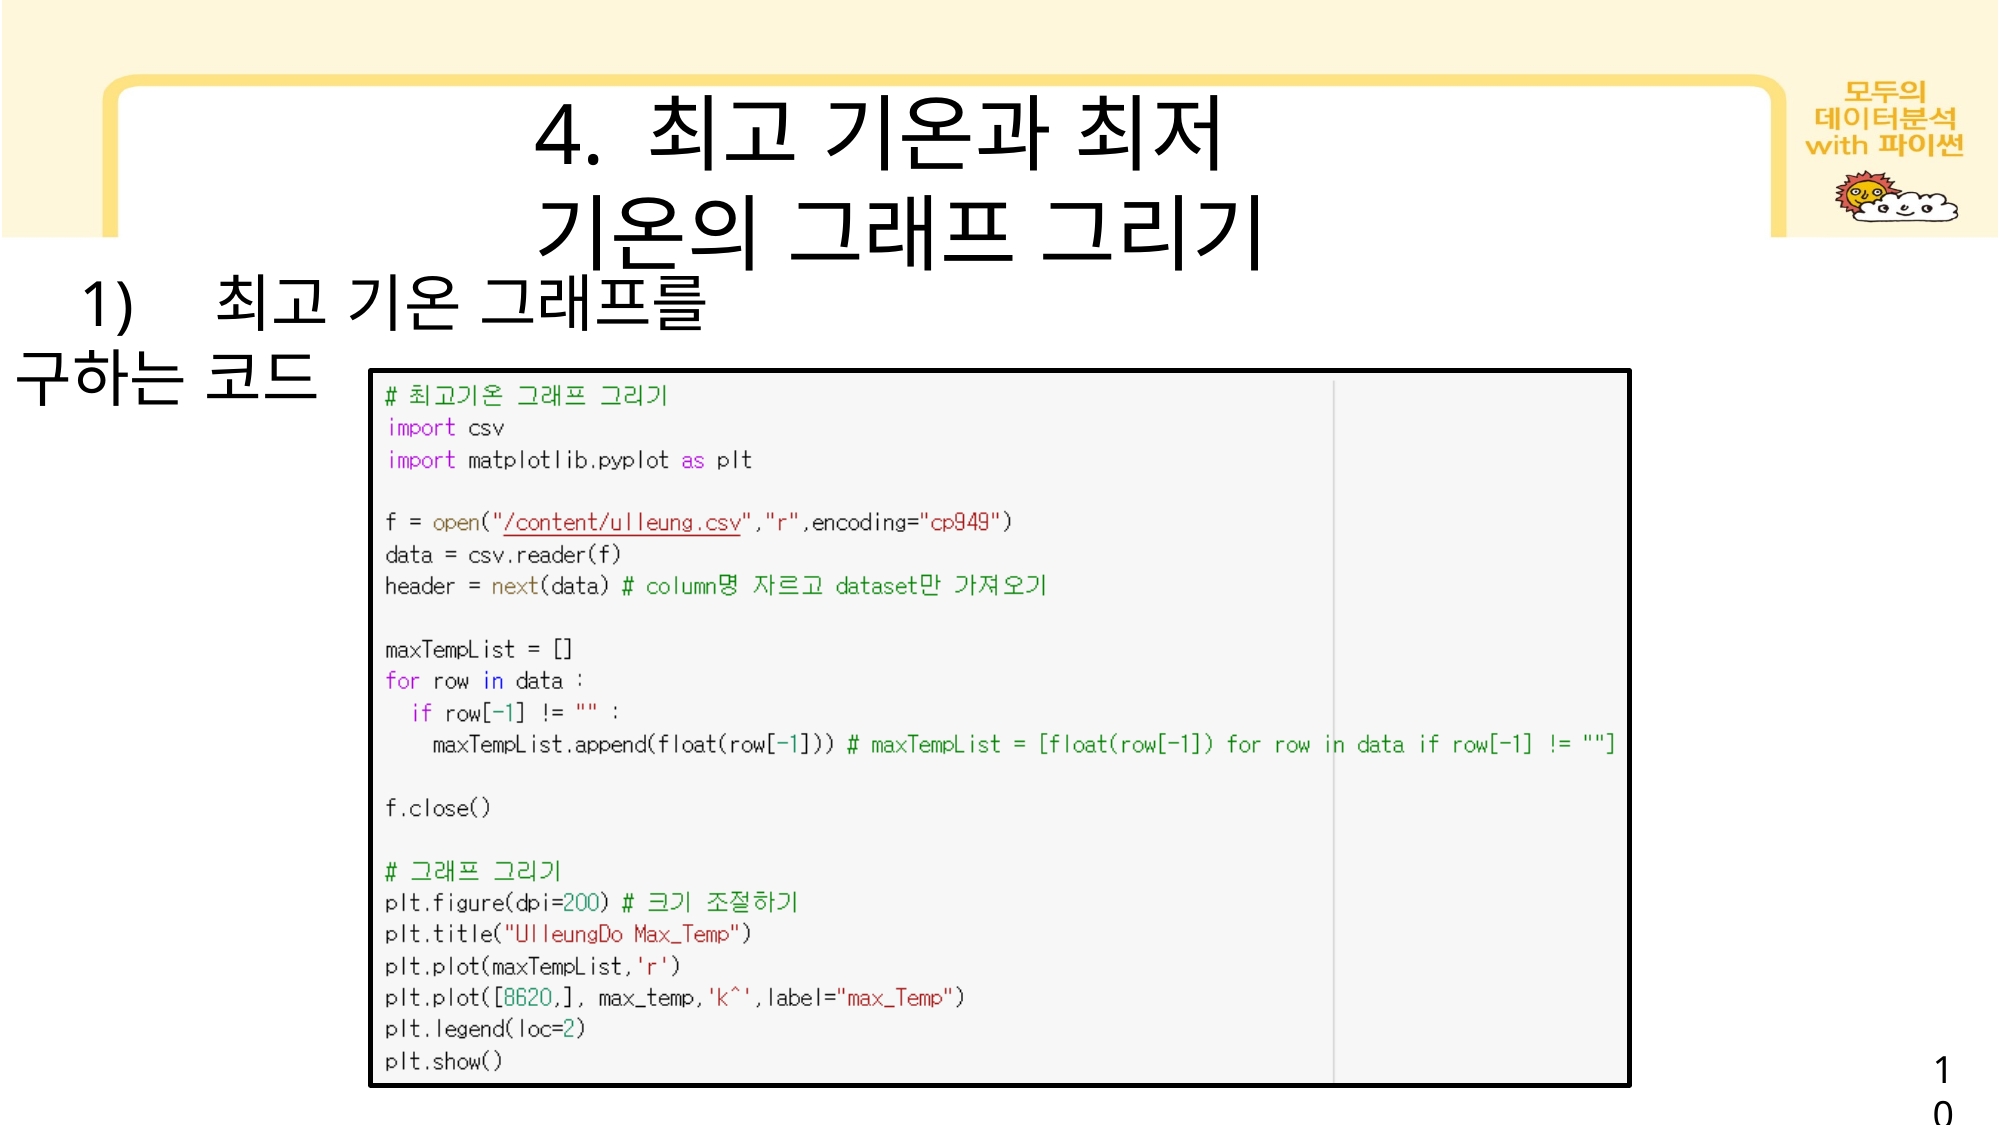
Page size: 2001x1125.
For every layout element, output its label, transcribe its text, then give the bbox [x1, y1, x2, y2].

text_box 4. 최고 기온과 최저 기온의 그래프 그리기 [519, 74, 1481, 289]
text_box 10 [1917, 1038, 1972, 1125]
picture [372, 372, 1628, 1083]
text_box 1) 최고 기온 그래프를 구하는 코드 [0, 256, 812, 422]
picture [2, 0, 1998, 1125]
